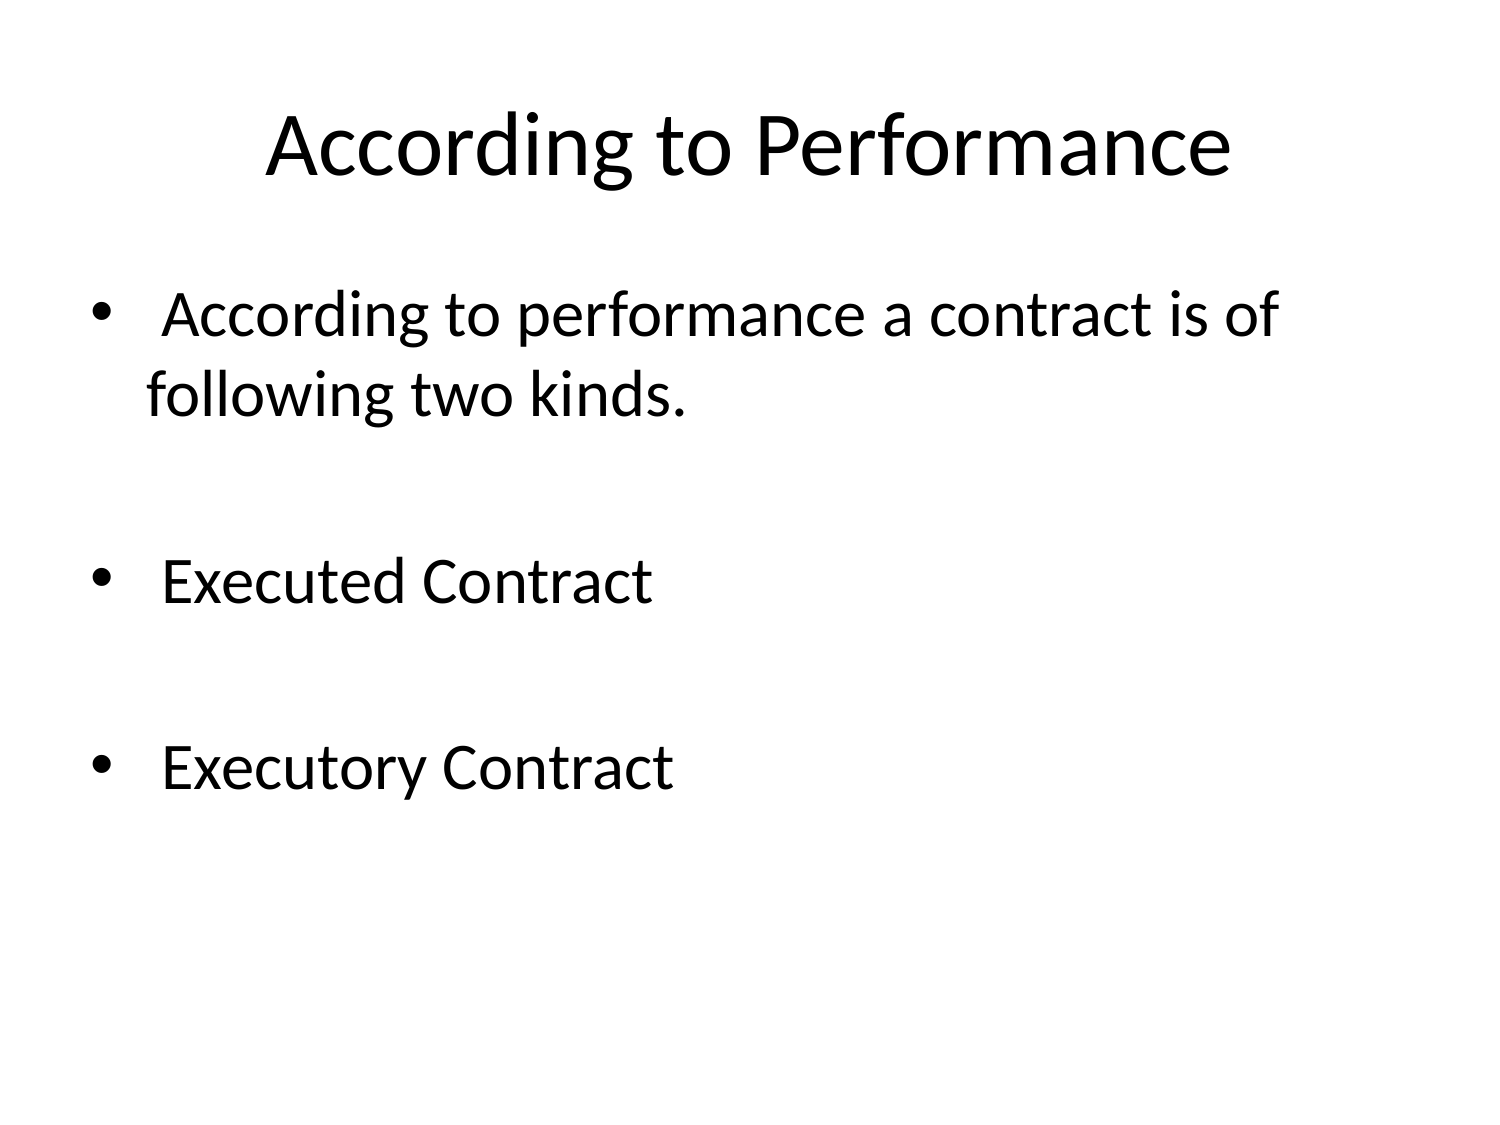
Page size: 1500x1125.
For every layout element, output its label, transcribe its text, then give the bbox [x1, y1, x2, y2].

title According to Performance [75, 45, 1425, 233]
list According to performance a contract is of following two kinds. Executed Contract Executory Contract [75, 262, 1425, 1005]
